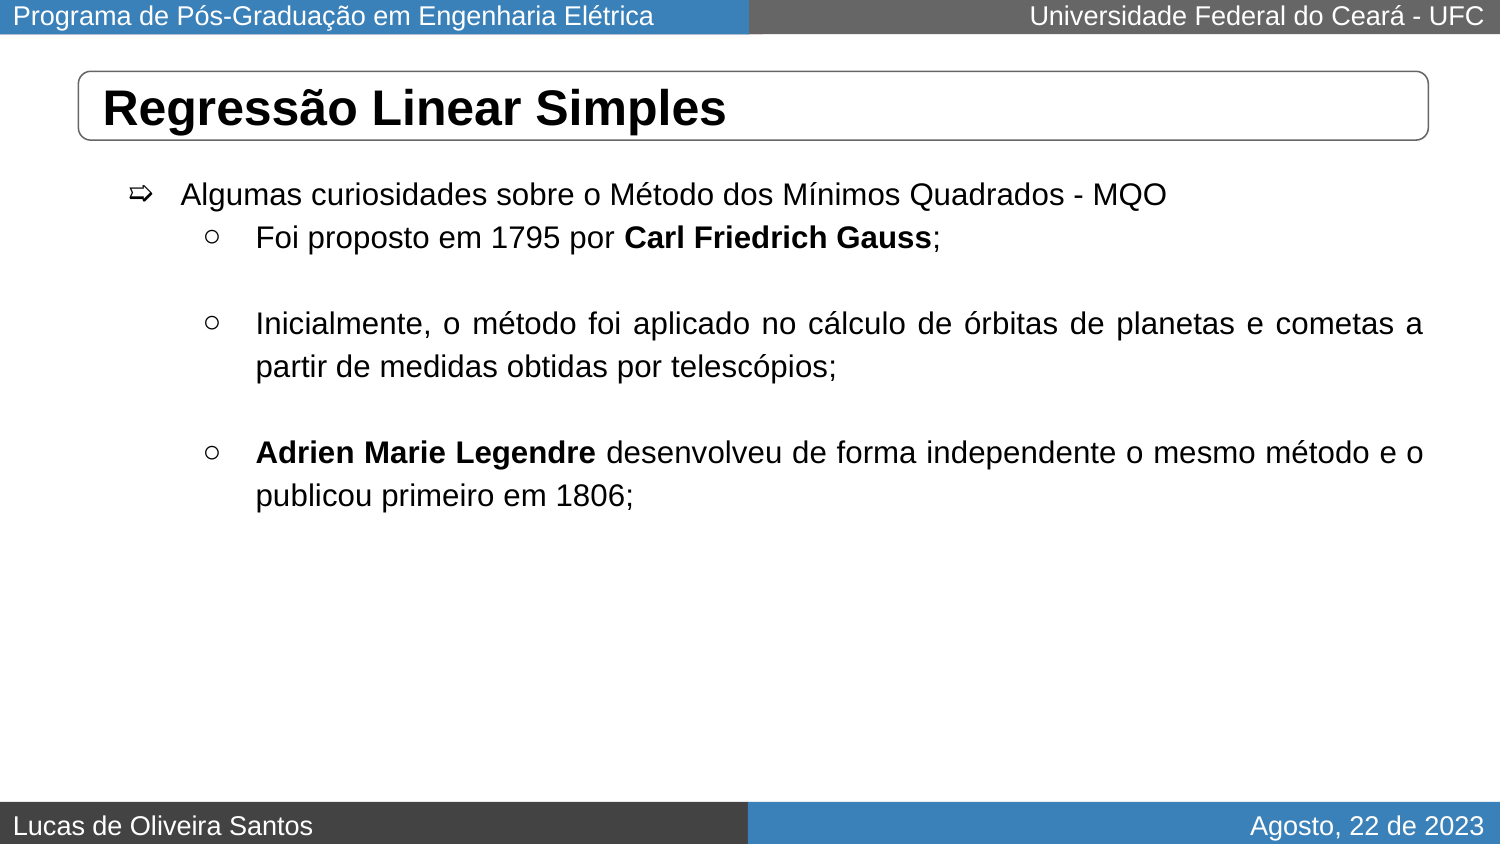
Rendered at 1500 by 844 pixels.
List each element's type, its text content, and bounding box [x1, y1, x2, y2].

title Regressão Linear Simples [87, 70, 1073, 140]
list Algumas curiosidades sobre o Método dos Mínimos Quadrados - MQO Foi proposto em 1795 por Carl Friedrich Gauss; Inicialmente, o método foi aplicado no cálculo de órbitas de planetas e cometas a partir de medidas obtidas por telescópios; Adrien Marie Legendre desenvolveu de forma independente o mesmo método e o publicou primeiro em 1806; [90, 153, 1441, 796]
